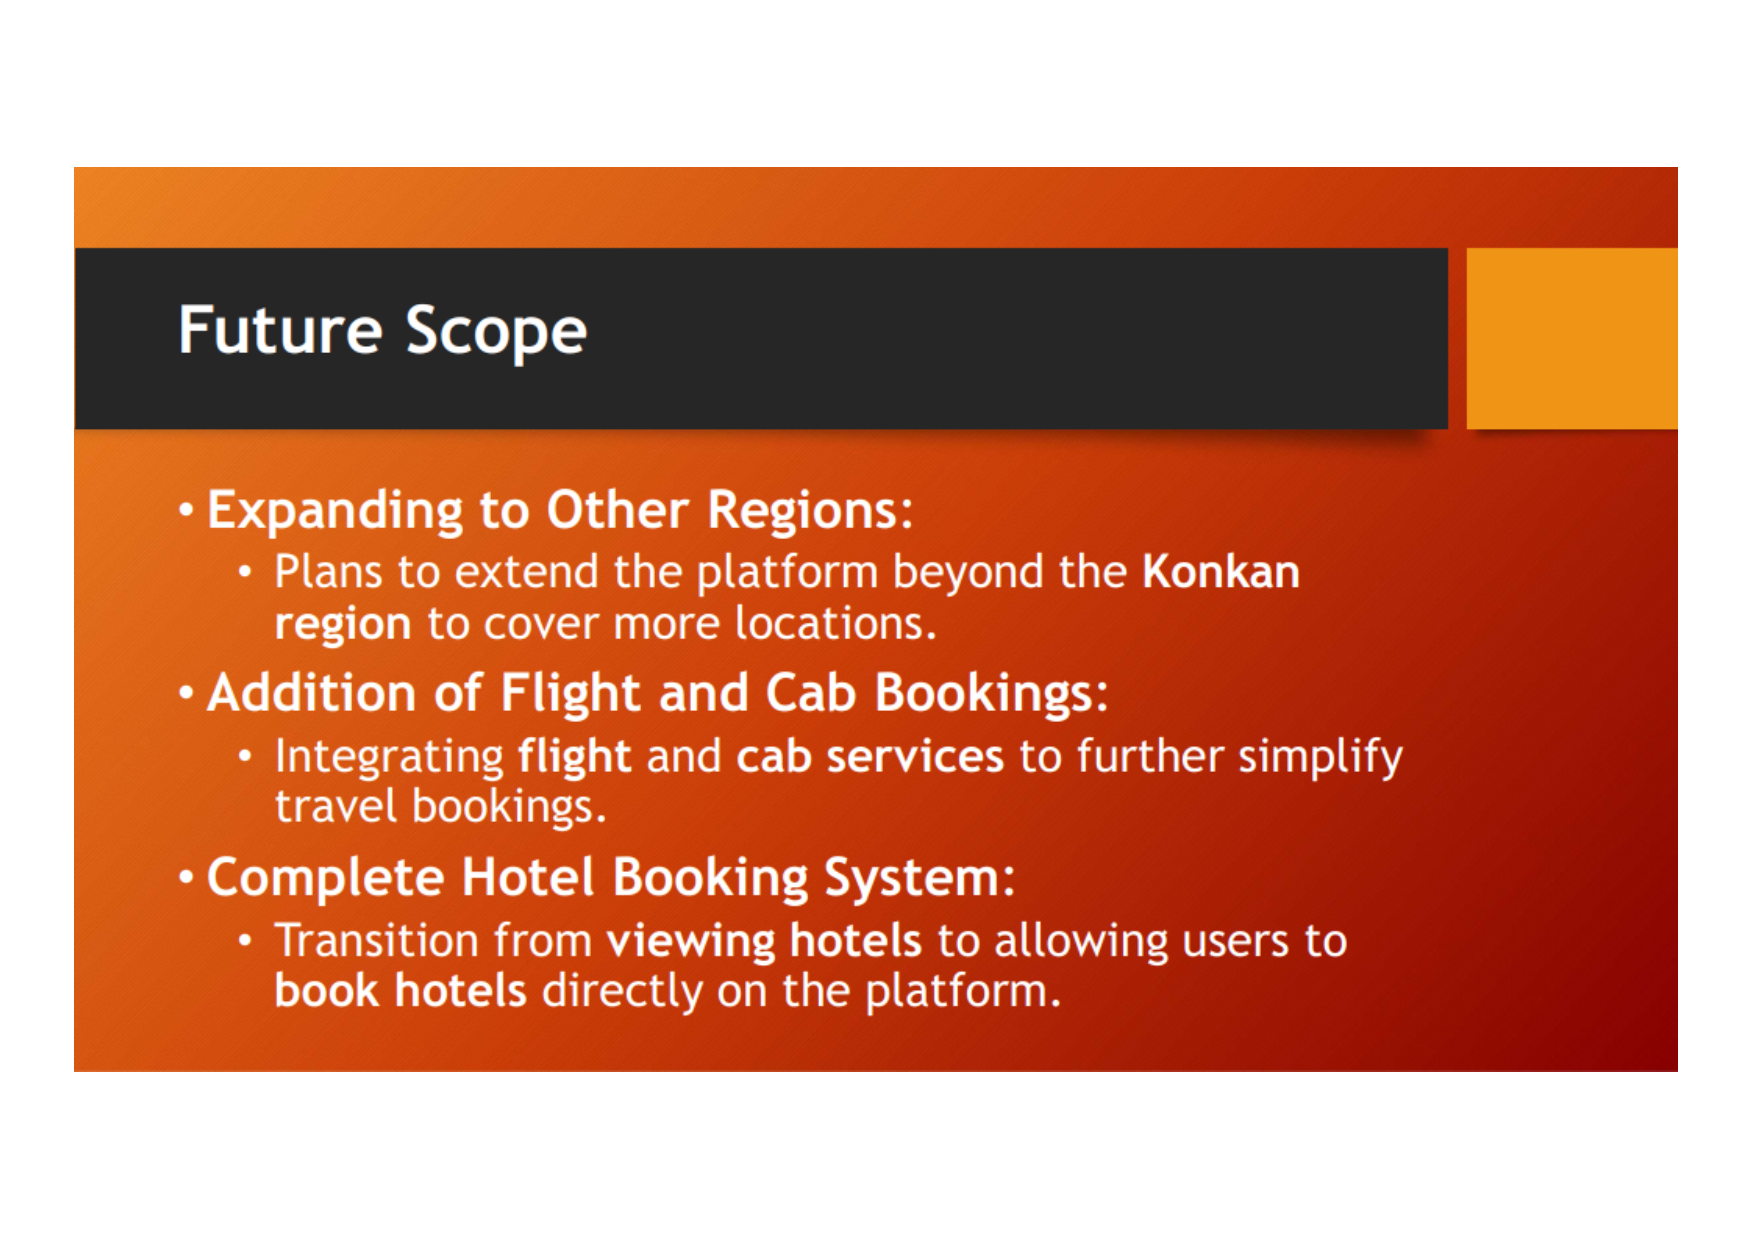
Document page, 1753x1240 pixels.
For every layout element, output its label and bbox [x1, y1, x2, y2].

picture [74, 166, 1678, 1072]
